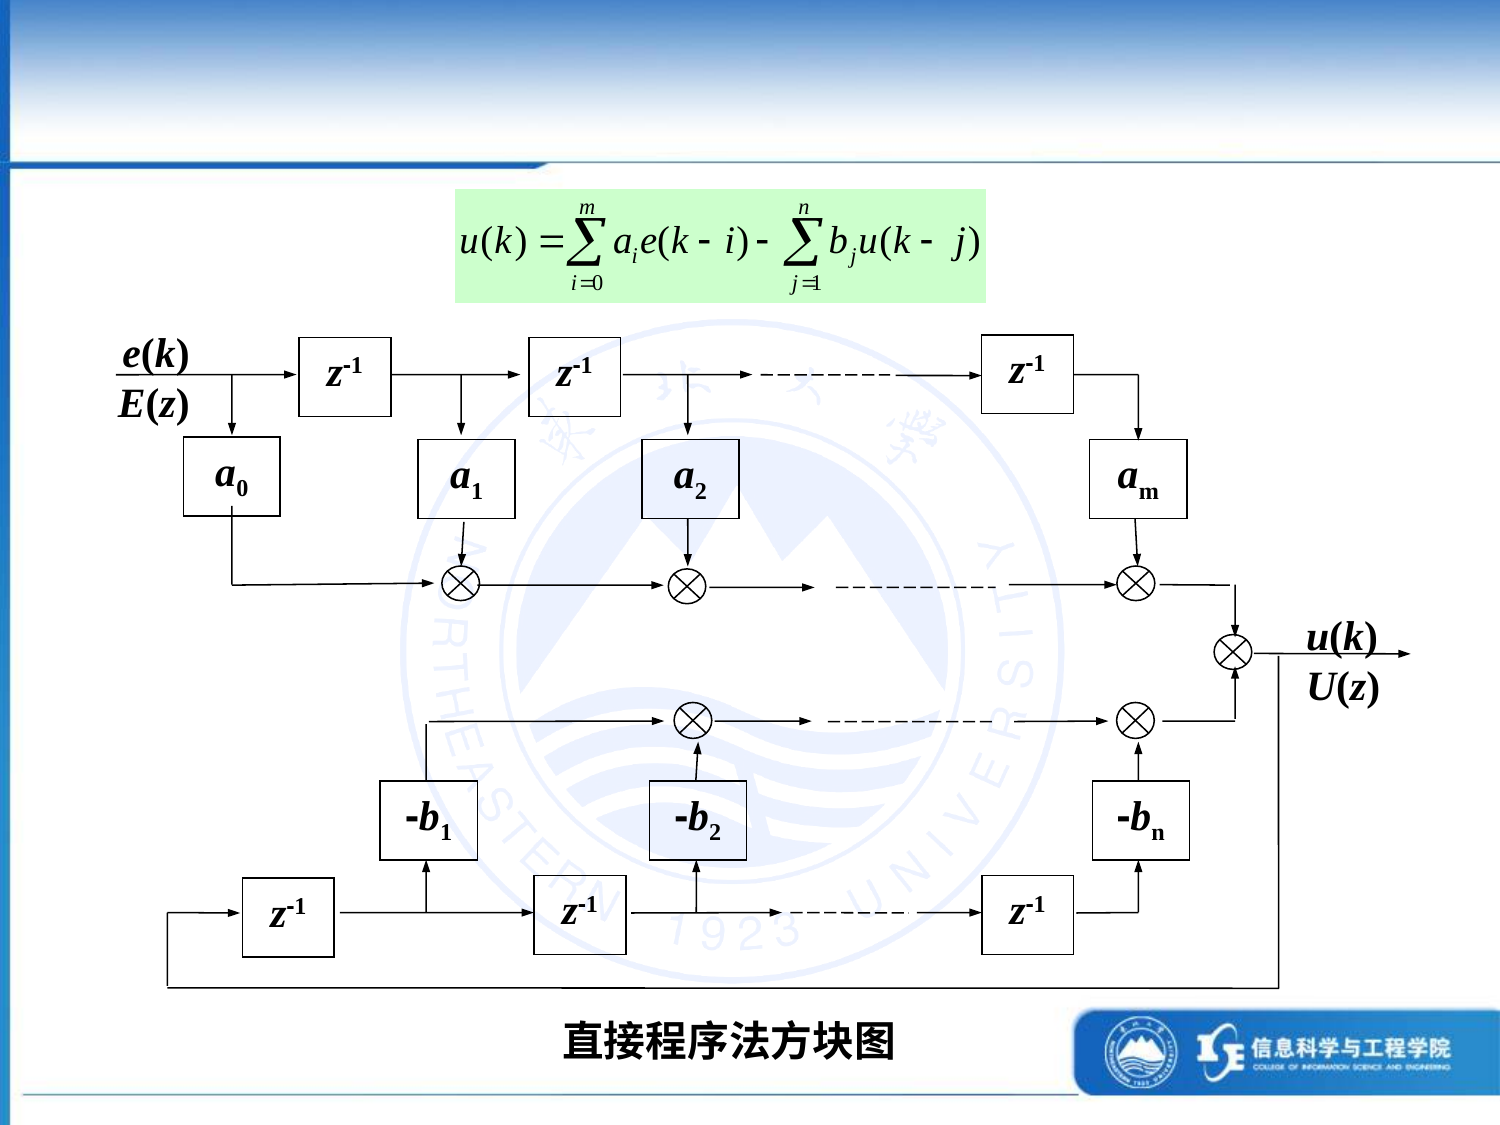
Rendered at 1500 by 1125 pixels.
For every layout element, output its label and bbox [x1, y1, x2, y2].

picture [0, 0, 1500, 1125]
text_box [92, 325, 1412, 1071]
text_box [454, 188, 987, 303]
